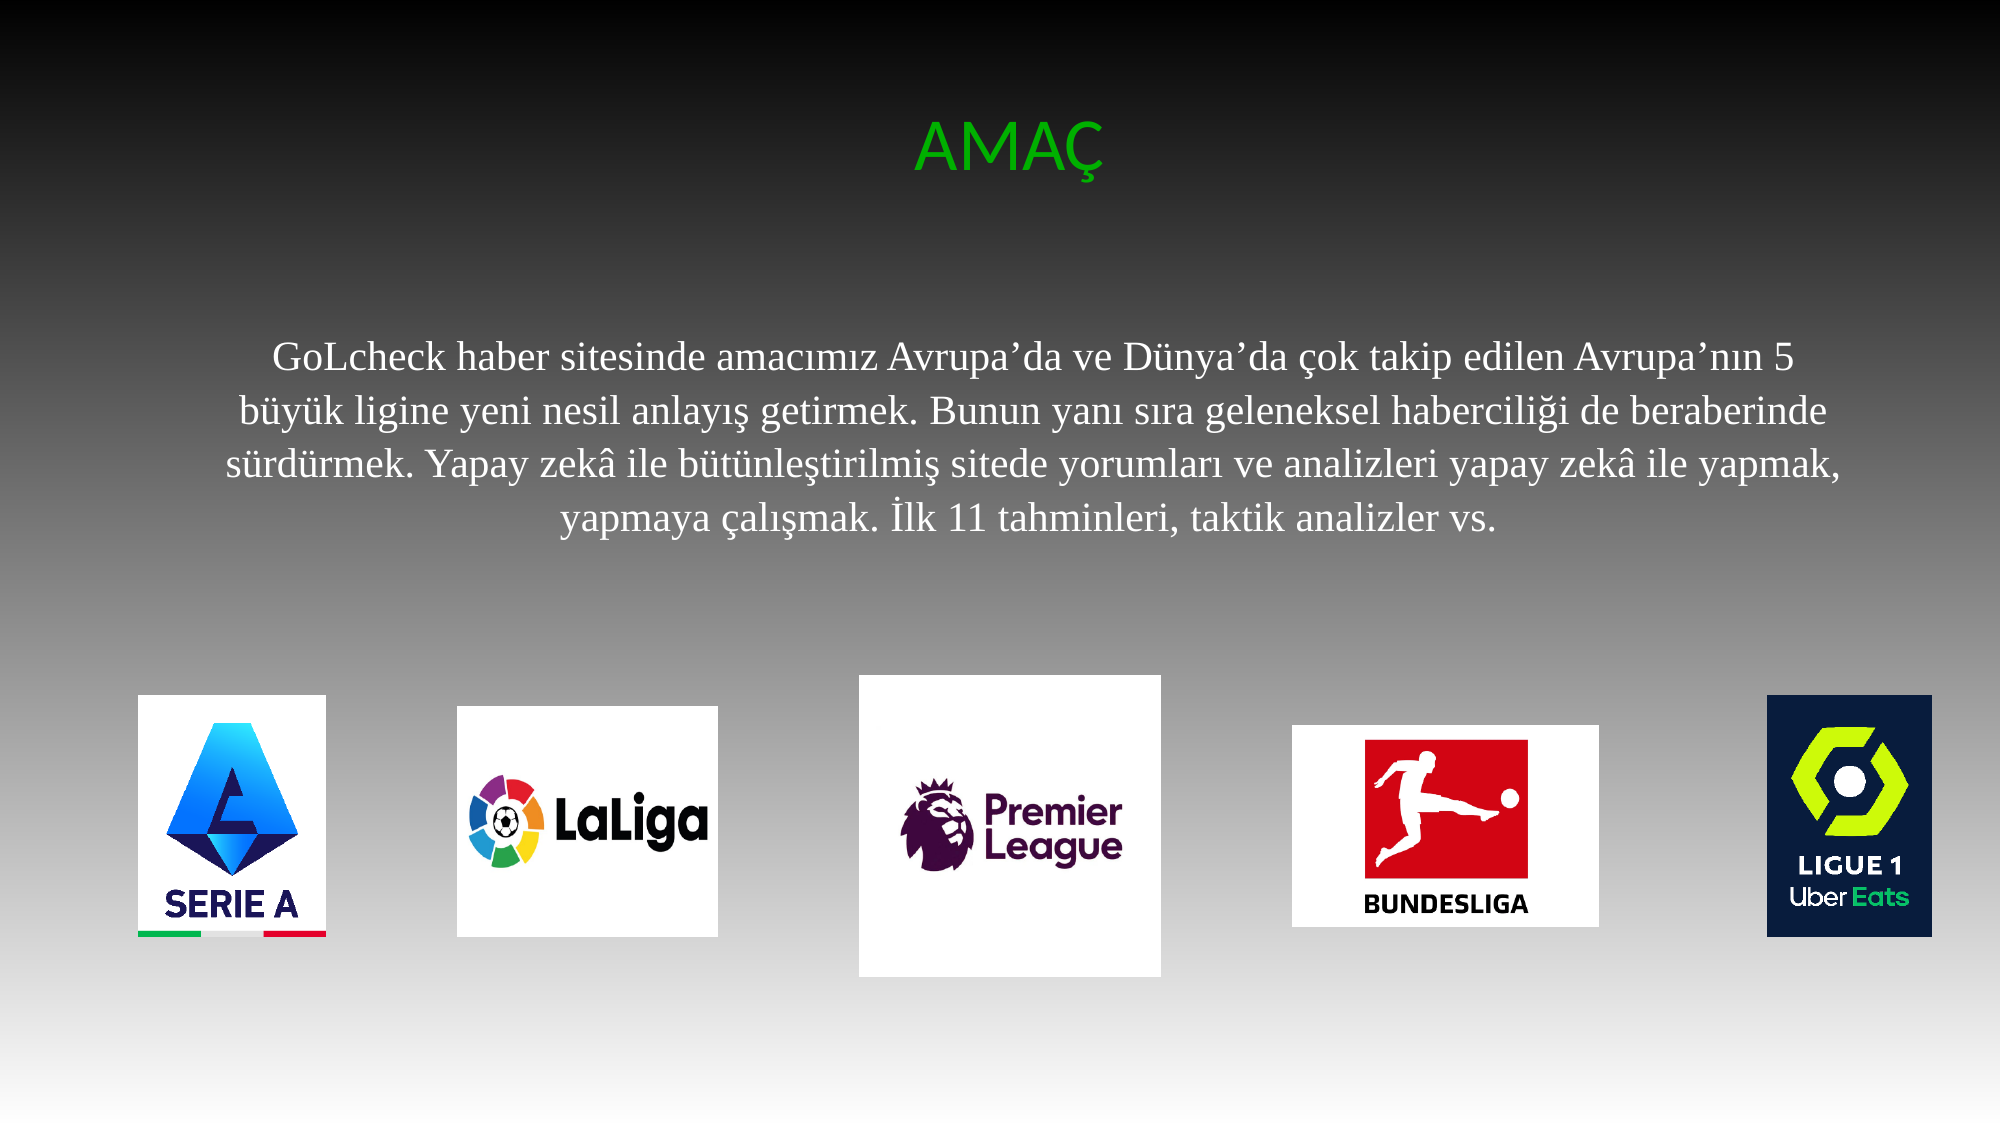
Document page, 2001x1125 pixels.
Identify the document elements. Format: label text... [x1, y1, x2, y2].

picture [457, 706, 718, 937]
text_box GoLcheck haber sitesinde amacımız Avrupa’da ve Dünya’da çok takip edilen Avrupa’nın 5 büyük ligine yeni nesil anlayış getirmek. Bunun yanı sıra geleneksel haberciliği de beraberinde sürdürmek. Yapay zekâ ile bütünleştirilmiş sitede yorumları ve analizleri yapay zekâ ile yapmak, yapmaya çalışmak. İlk 11 tahminleri, taktik analizler vs. [201, 318, 1867, 547]
picture [1292, 725, 1599, 927]
picture [859, 675, 1161, 977]
text_box AMAÇ [727, 88, 1293, 193]
picture [1767, 695, 1932, 937]
picture [138, 695, 326, 937]
